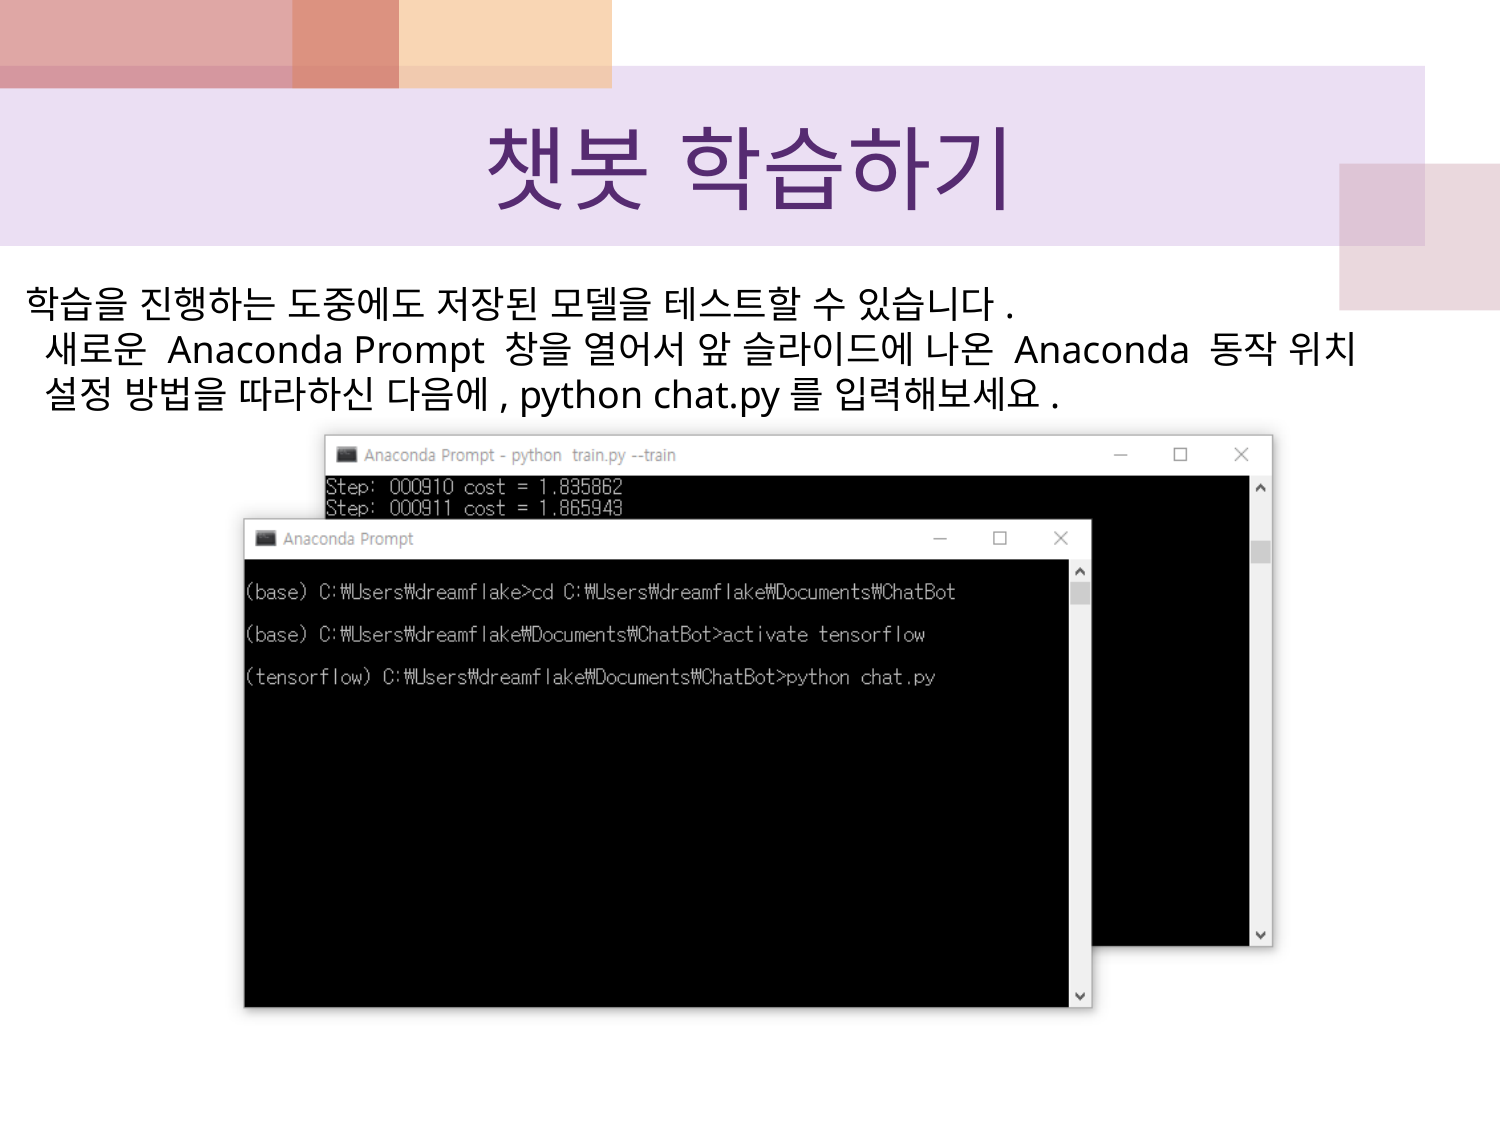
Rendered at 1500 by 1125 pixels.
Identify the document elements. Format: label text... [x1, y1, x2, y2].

title 챗봇 학습하기 [75, 88, 1425, 246]
text_box 학습을 진행하는 도중에도 저장된 모델을 테스트할 수 있습니다. 새로운 Anaconda Prompt 창을 열어서 앞 슬라이드에 나온 Anaconda 동작 위치 설정 방법을 따라하신 다음에, python chat.py를 입력해보세요. [10, 273, 1373, 424]
picture [202, 390, 1298, 1083]
